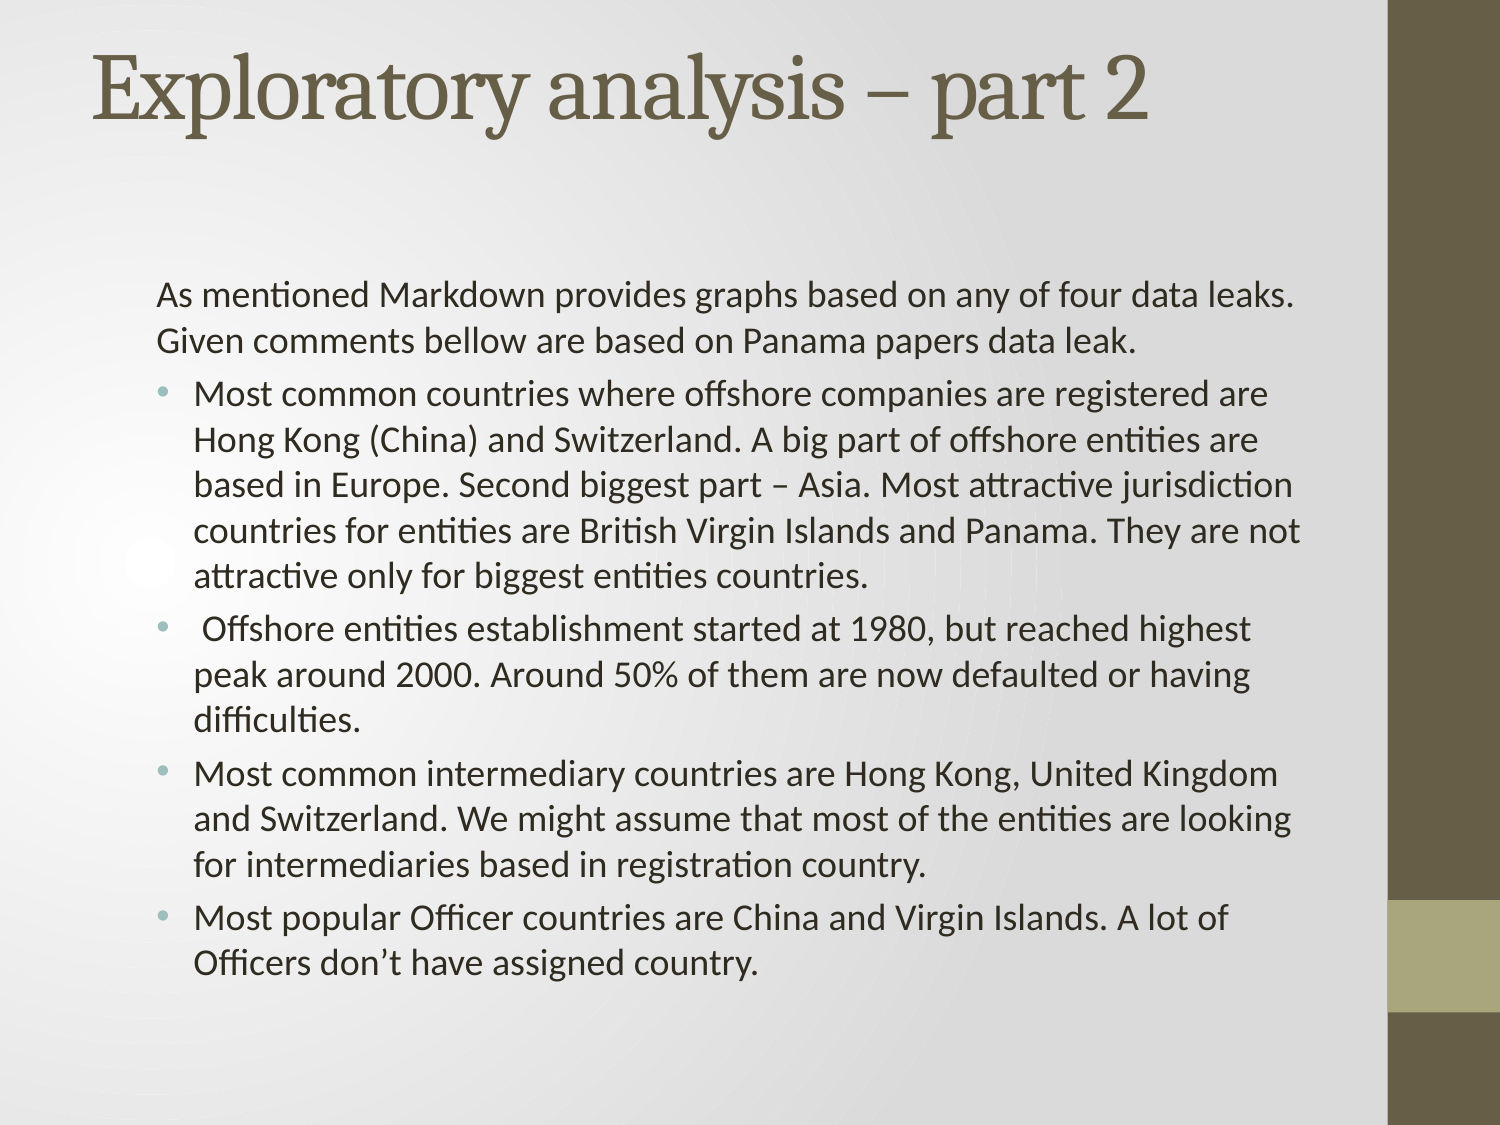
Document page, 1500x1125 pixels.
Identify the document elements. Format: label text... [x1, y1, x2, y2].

list As mentioned Markdown provides graphs based on any of four data leaks. Given comments bellow are based on Panama papers data leak. Most common countries where offshore companies are registered are Hong Kong (China) and Switzerland. A big part of offshore entities are based in Europe. Second biggest part – Asia. Most attractive jurisdiction countries for entities are British Virgin Islands and Panama. They are not attractive only for biggest entities countries. Offshore entities establishment started at 1980, but reached highest peak around 2000. Around 50% of them are now defaulted or having difficulties. Most common intermediary countries are Hong Kong, United Kingdom and Switzerland. We might assume that most of the entities are looking for intermediaries based in registration country. Most popular Officer countries are China and Virgin Islands. A lot of Officers don’t have assigned country. [75, 262, 1325, 1050]
title Exploratory analysis – part 2 [75, 45, 1325, 233]
